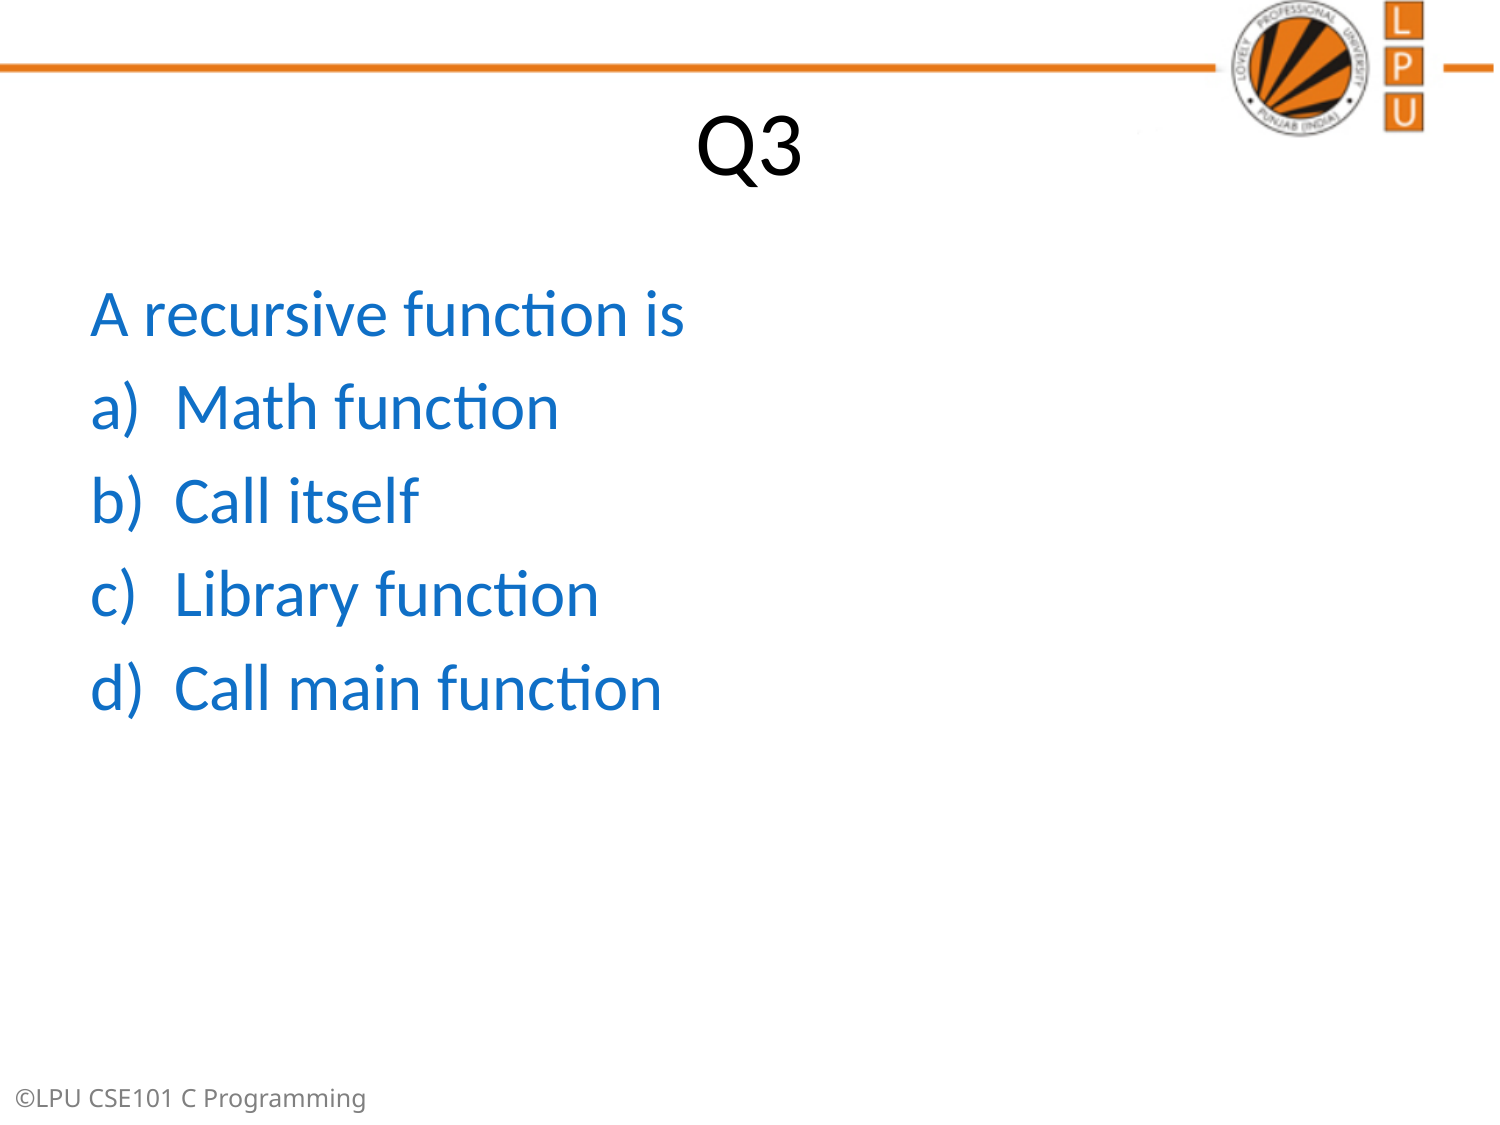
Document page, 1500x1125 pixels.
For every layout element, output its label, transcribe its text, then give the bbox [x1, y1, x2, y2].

picture [0, 0, 1497, 155]
list A recursive function is Math function Call itself Library function Call main function [75, 262, 1425, 1005]
title Q3 [75, 45, 1425, 233]
